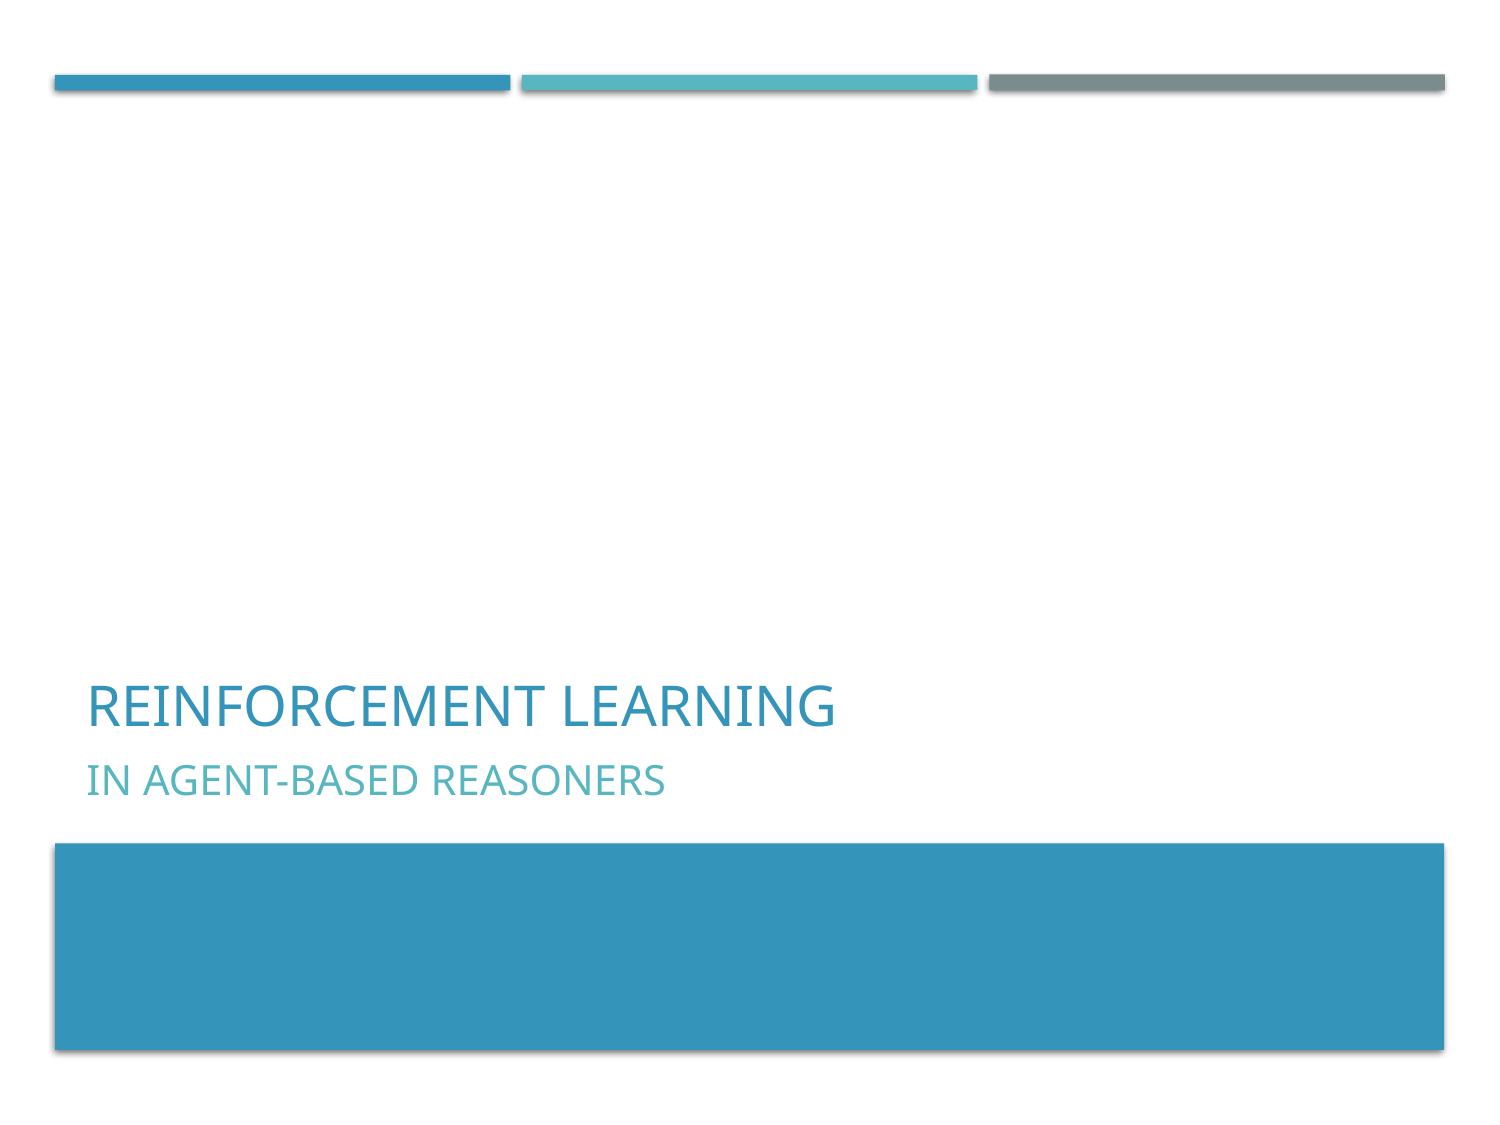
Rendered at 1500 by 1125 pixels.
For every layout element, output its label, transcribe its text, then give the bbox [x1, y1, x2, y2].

title Reinforcement learning [71, 499, 1429, 745]
subtitle In agent-based reasoners [71, 746, 1424, 844]
